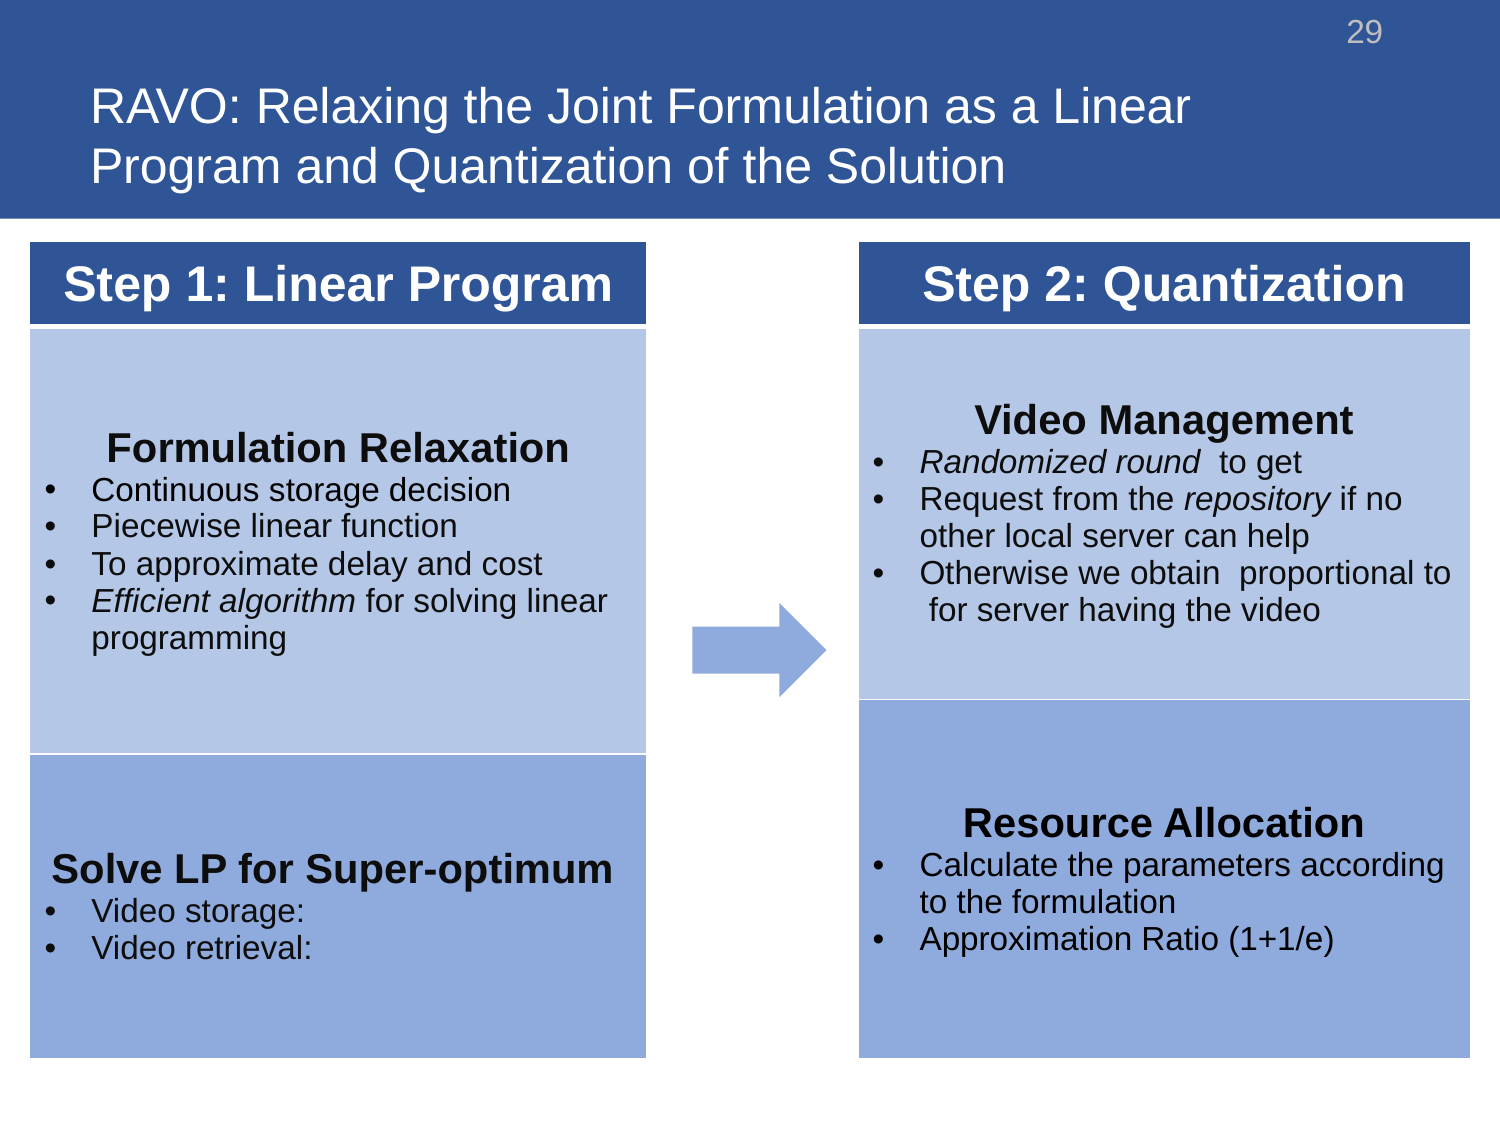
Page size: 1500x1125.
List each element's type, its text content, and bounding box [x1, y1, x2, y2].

slide_number 29 [995, 0, 1399, 60]
title RAVO: Relaxing the Joint Formulation as a Linear Program and Quantization of the Solution [75, 0, 1397, 202]
text_box [691, 600, 828, 700]
